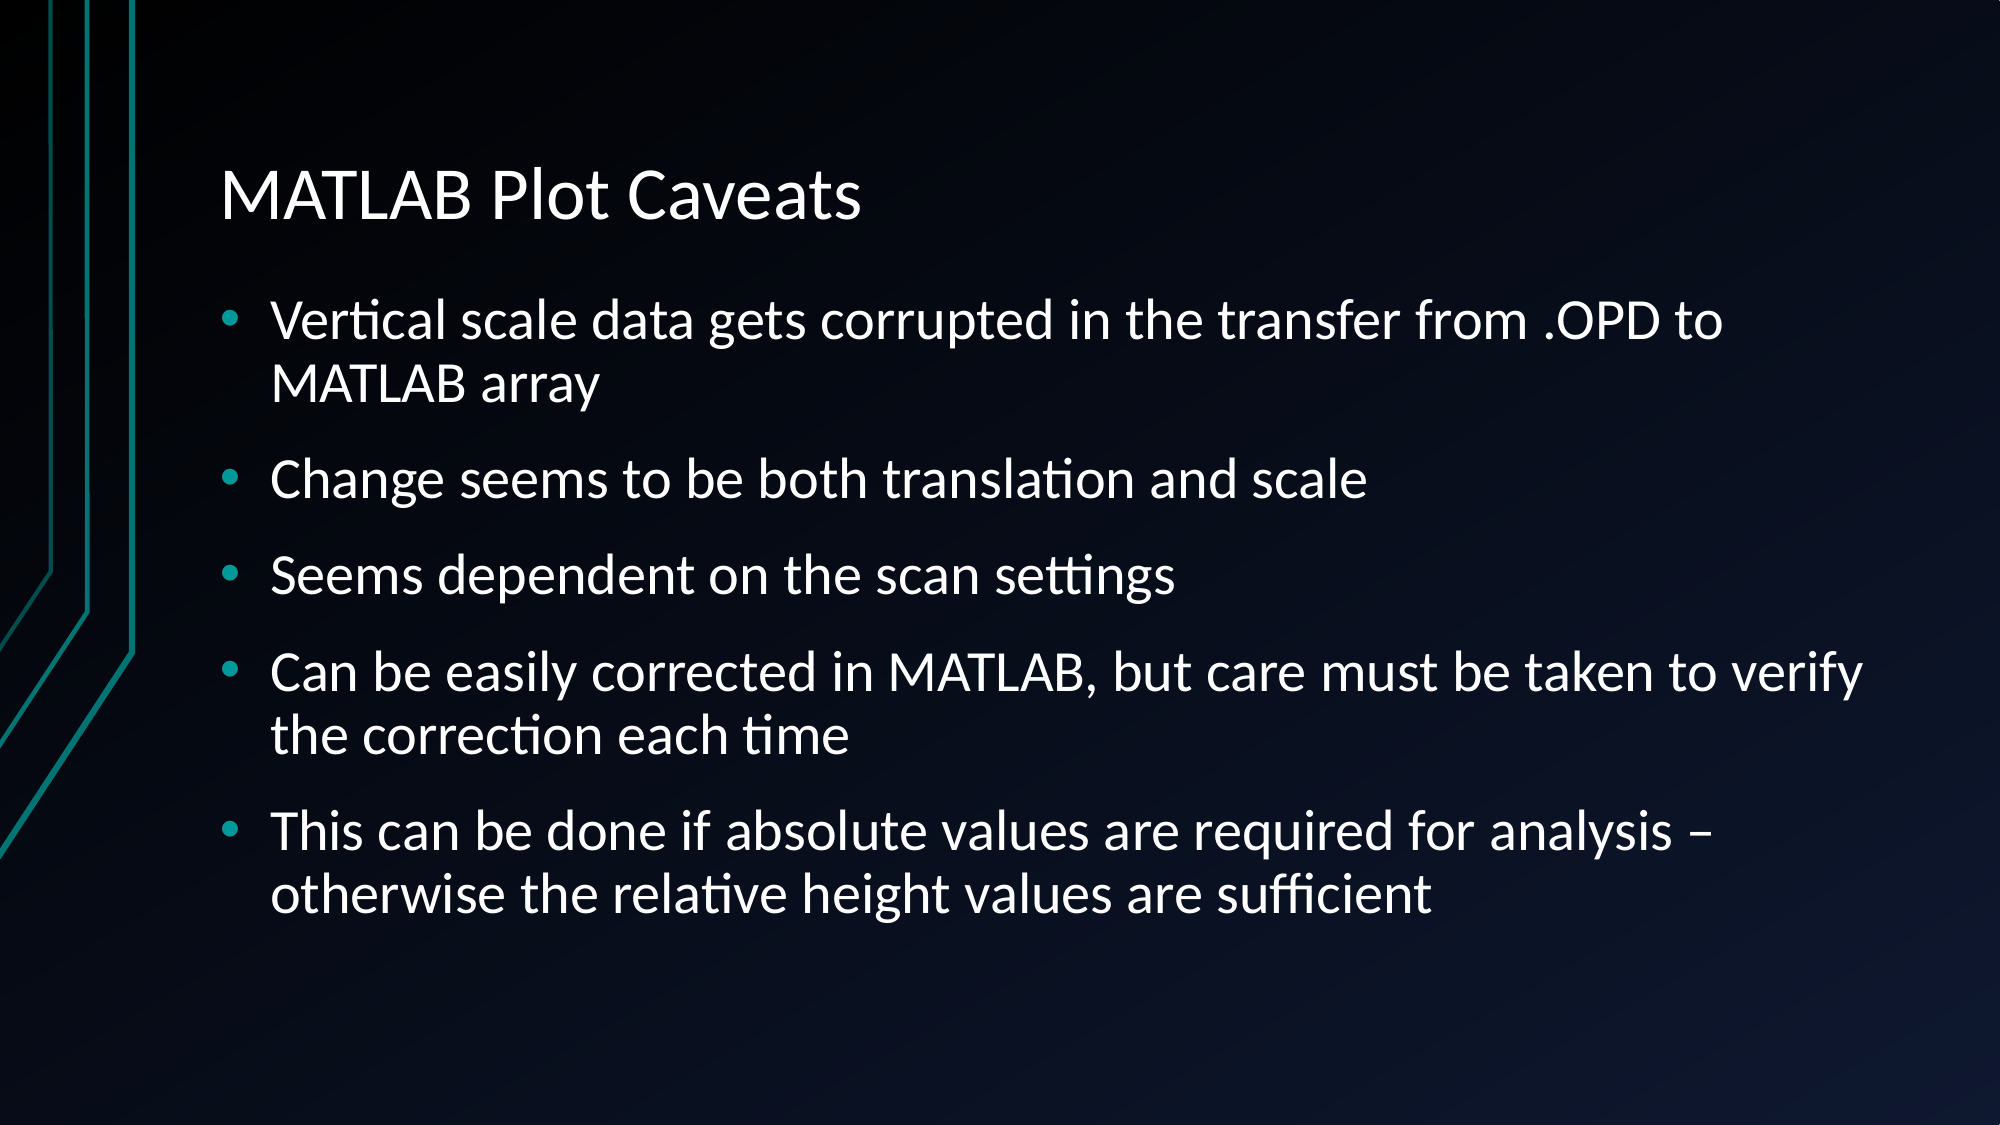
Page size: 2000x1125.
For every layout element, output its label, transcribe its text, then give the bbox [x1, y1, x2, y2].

list Vertical scale data gets corrupted in the transfer from .OPD to MATLAB array Change seems to be both translation and scale Seems dependent on the scan settings Can be easily corrected in MATLAB, but care must be taken to verify the correction each time This can be done if absolute values are required for analysis – otherwise the relative height values are sufficient [199, 279, 1900, 1012]
title MATLAB Plot Caveats [199, 45, 1900, 246]
